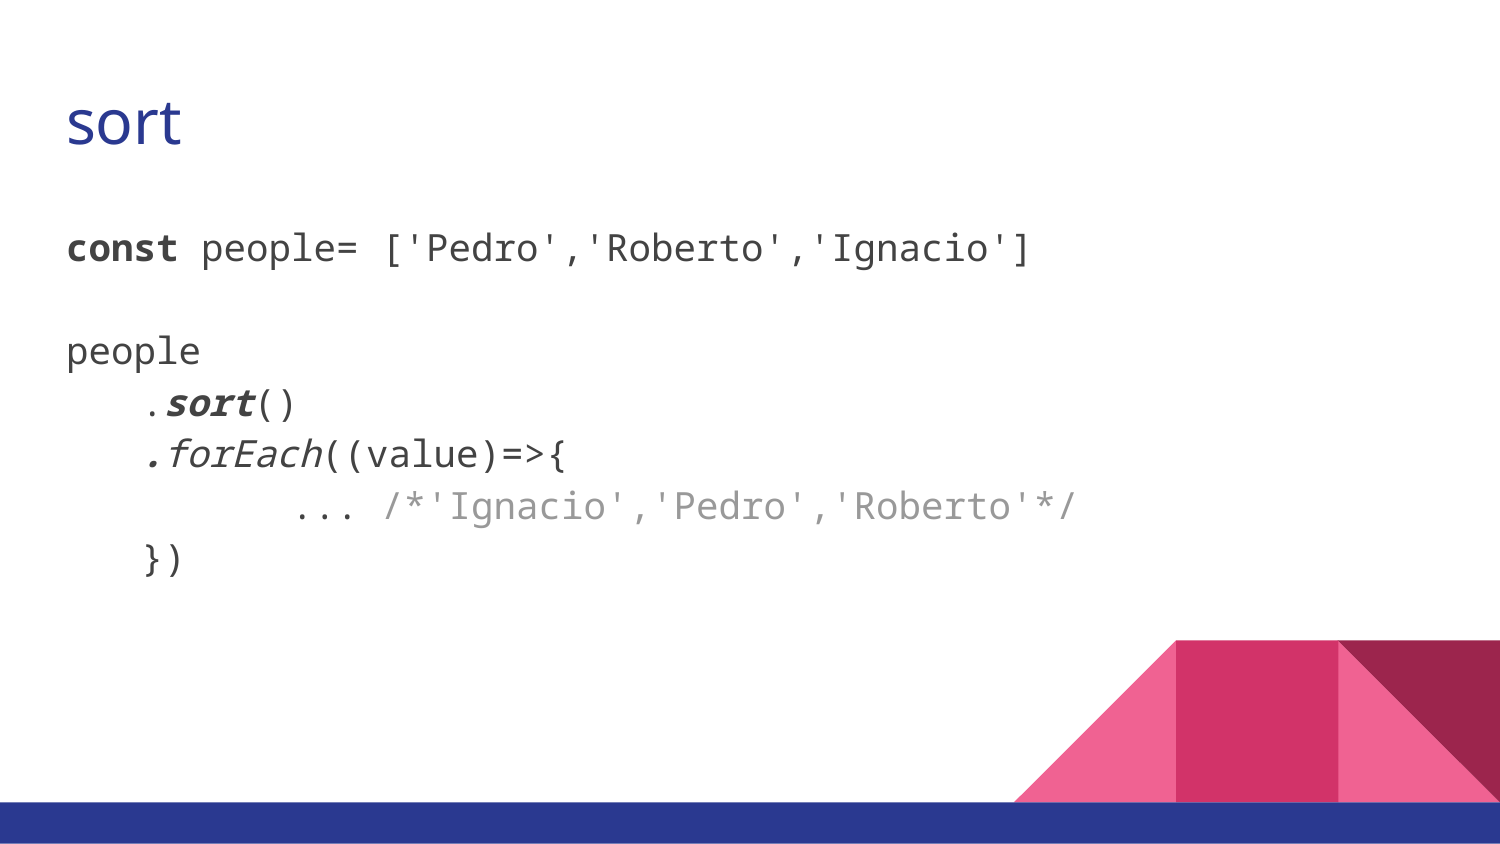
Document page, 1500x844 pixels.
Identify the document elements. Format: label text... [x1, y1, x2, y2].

title sort [51, 67, 1449, 167]
list const people= ['Pedro','Roberto','Ignacio'] people .sort() .forEach((value)=>{ ... /*'Ignacio','Pedro','Roberto'*/ }) [51, 201, 1449, 750]
